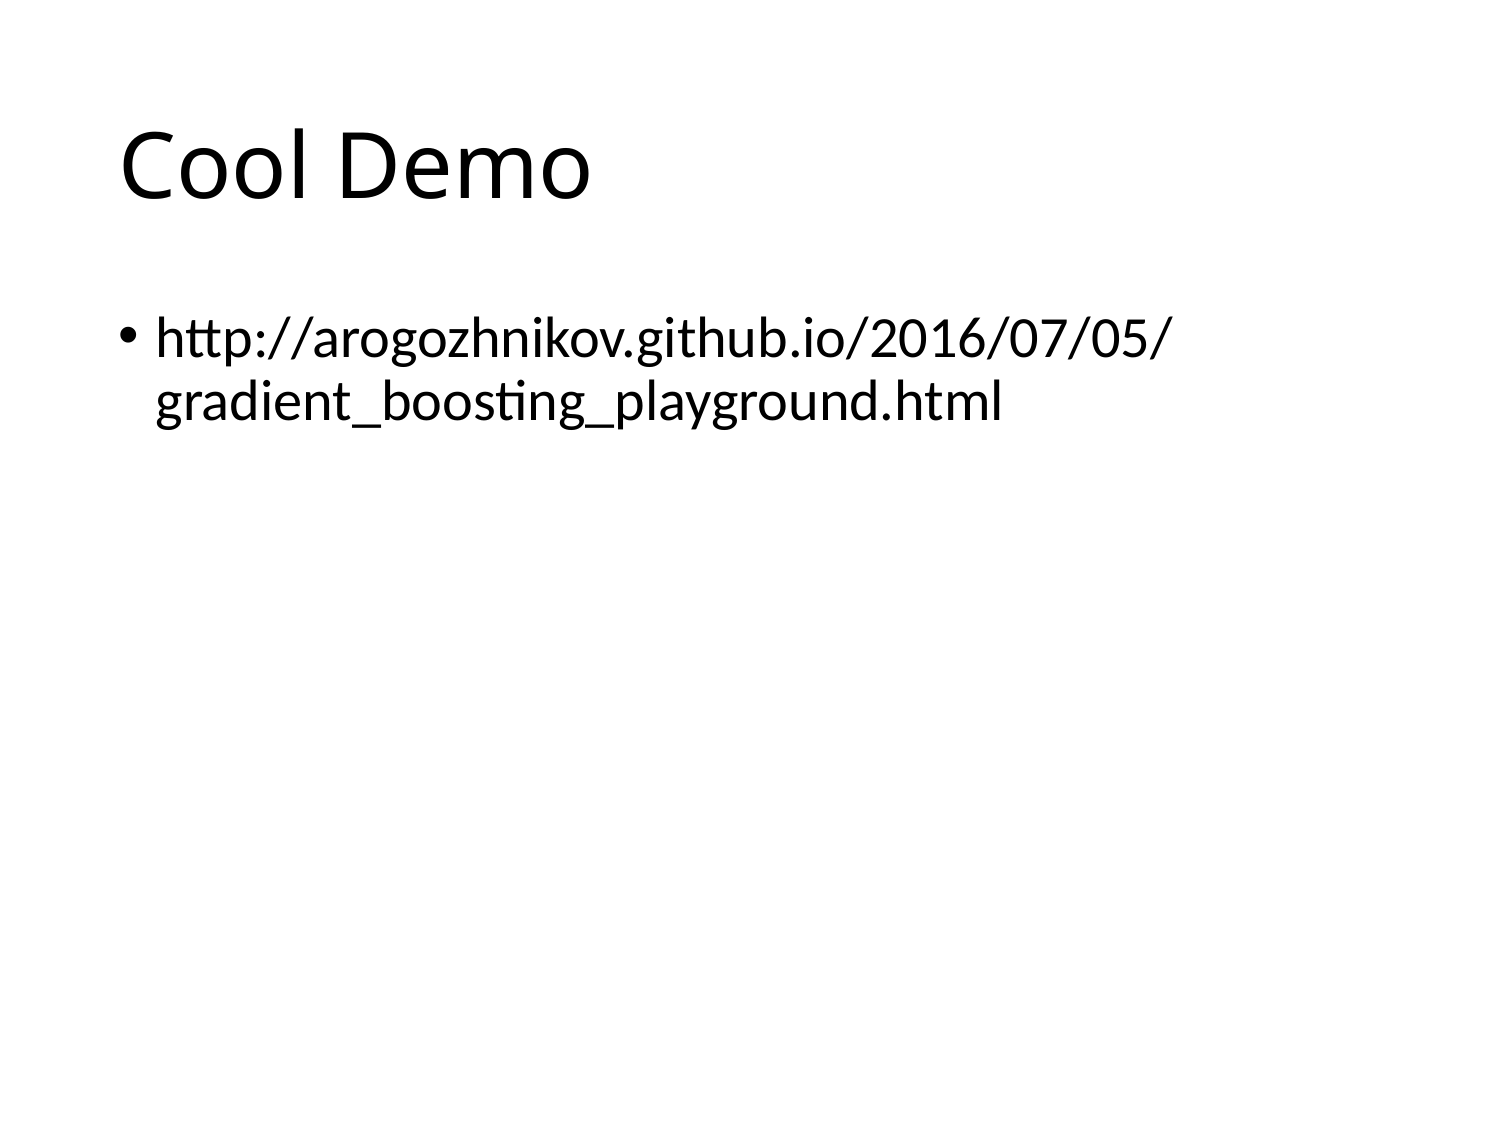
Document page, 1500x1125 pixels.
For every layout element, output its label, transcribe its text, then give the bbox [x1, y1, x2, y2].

title Cool Demo [103, 59, 1397, 278]
list http://arogozhnikov.github.io/2016/07/05/gradient_boosting_playground.html [103, 299, 1397, 1014]
